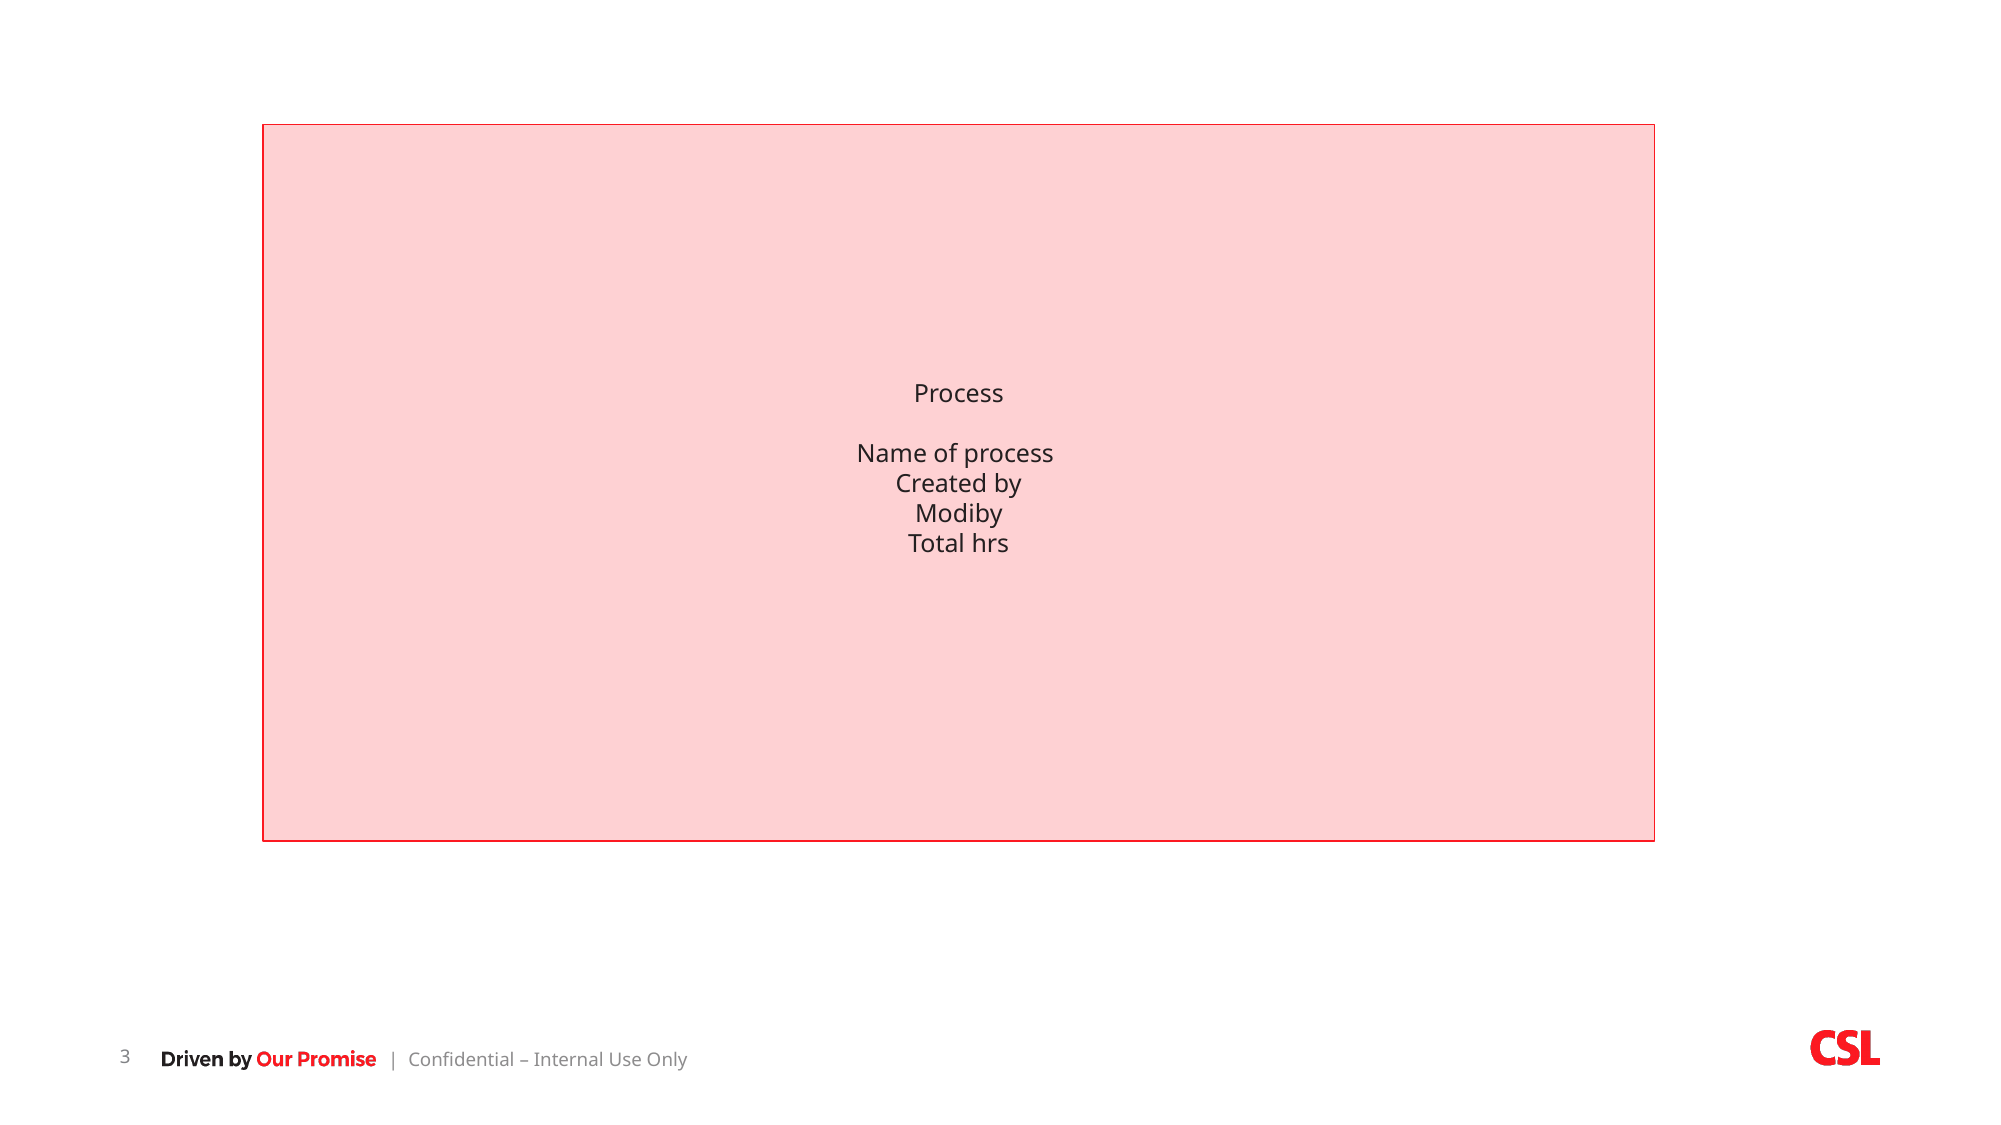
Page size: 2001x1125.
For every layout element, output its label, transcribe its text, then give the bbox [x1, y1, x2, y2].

text_box Process Name of process Created by Modiby Total hrs [262, 124, 1655, 842]
picture [1776, 995, 1914, 1100]
picture [162, 1050, 376, 1070]
